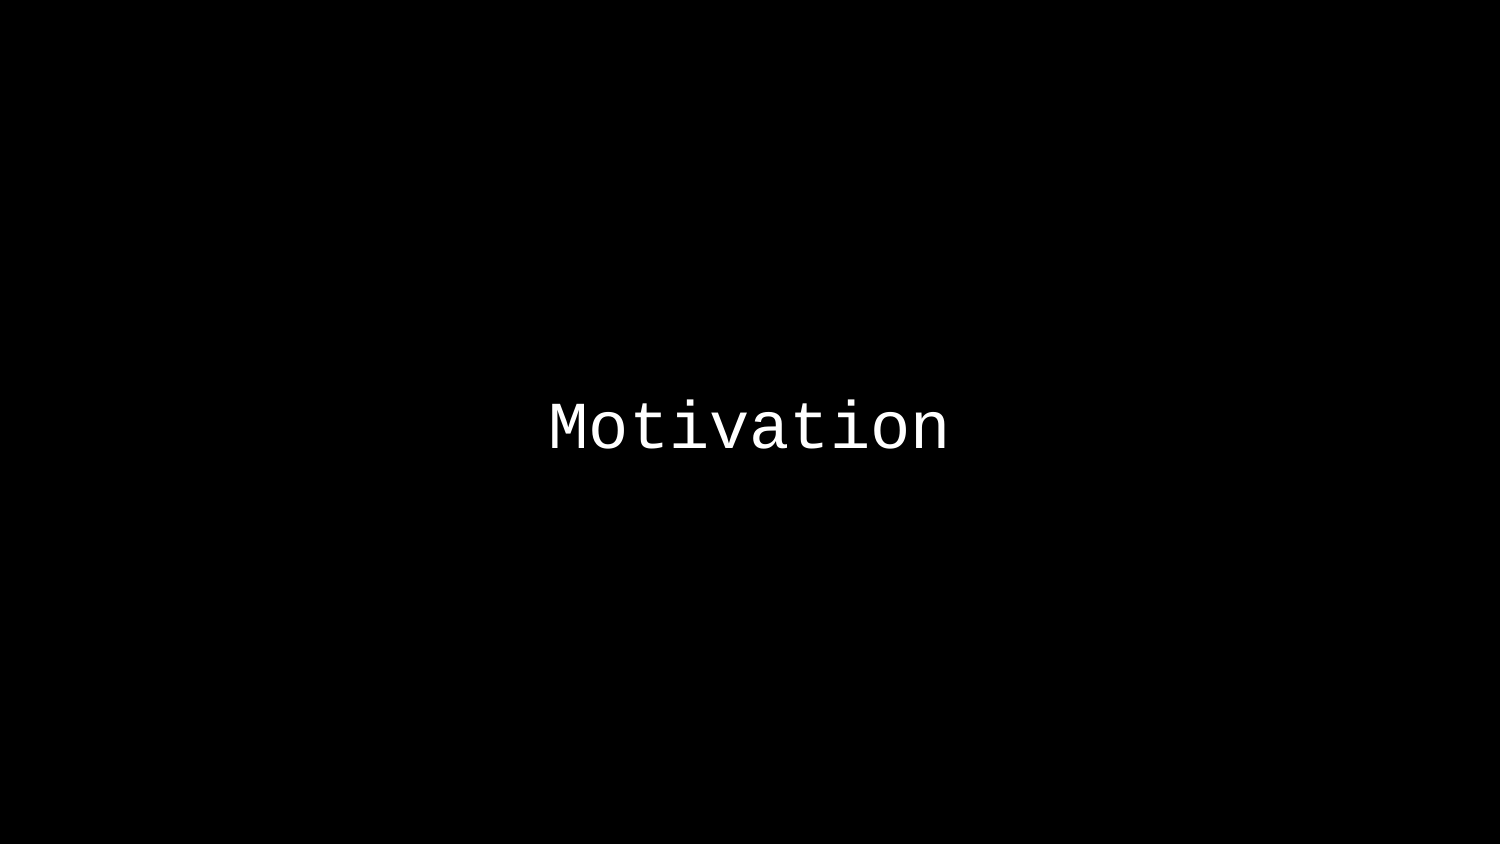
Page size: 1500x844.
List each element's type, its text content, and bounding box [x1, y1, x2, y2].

title Motivation [51, 374, 1449, 469]
